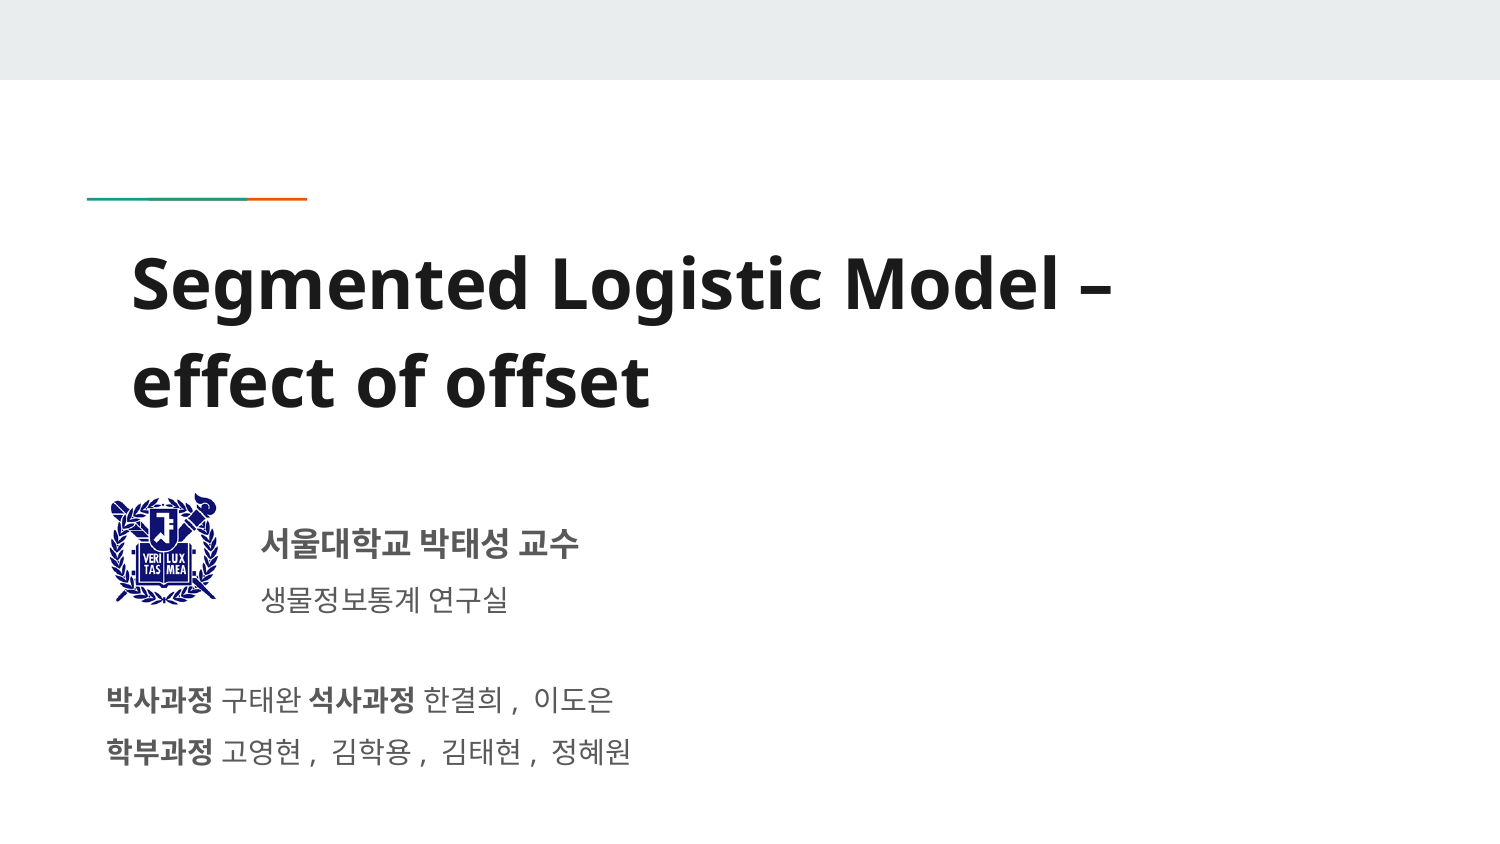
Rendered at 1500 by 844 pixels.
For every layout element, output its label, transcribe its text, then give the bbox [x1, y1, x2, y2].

title Segmented Logistic Model – effect of offset [116, 211, 1268, 342]
subtitle 박사과정 구태완 석사과정 한결희, 이도은 학부과정 고영현, 김학용, 김태현, 정혜원 [91, 649, 873, 780]
picture [103, 489, 225, 609]
text_box 서울대학교 박태성 교수 생물정보통계 연구실 [245, 474, 738, 624]
